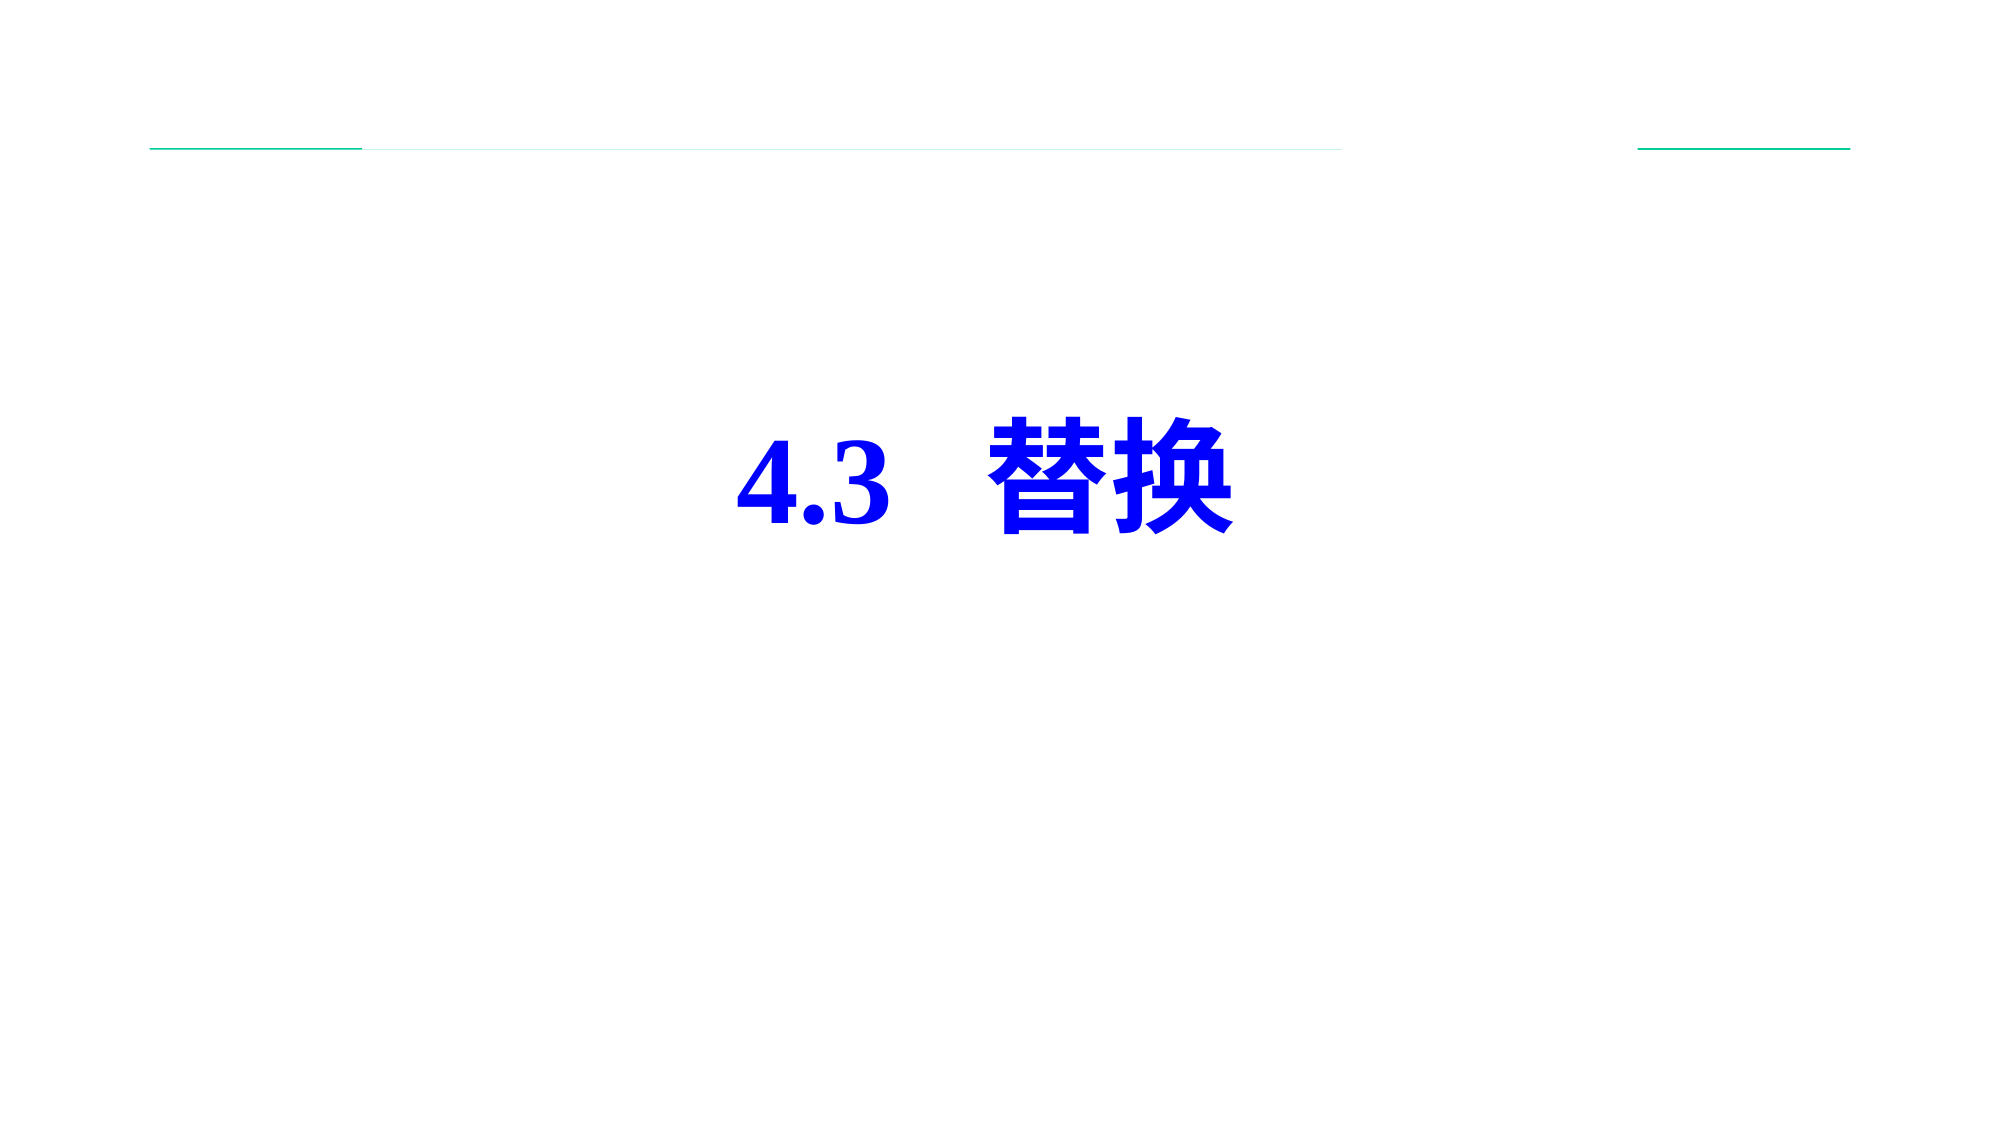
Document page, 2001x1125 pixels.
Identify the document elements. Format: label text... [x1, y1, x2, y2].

title 4.3 替换 [326, 302, 1674, 646]
